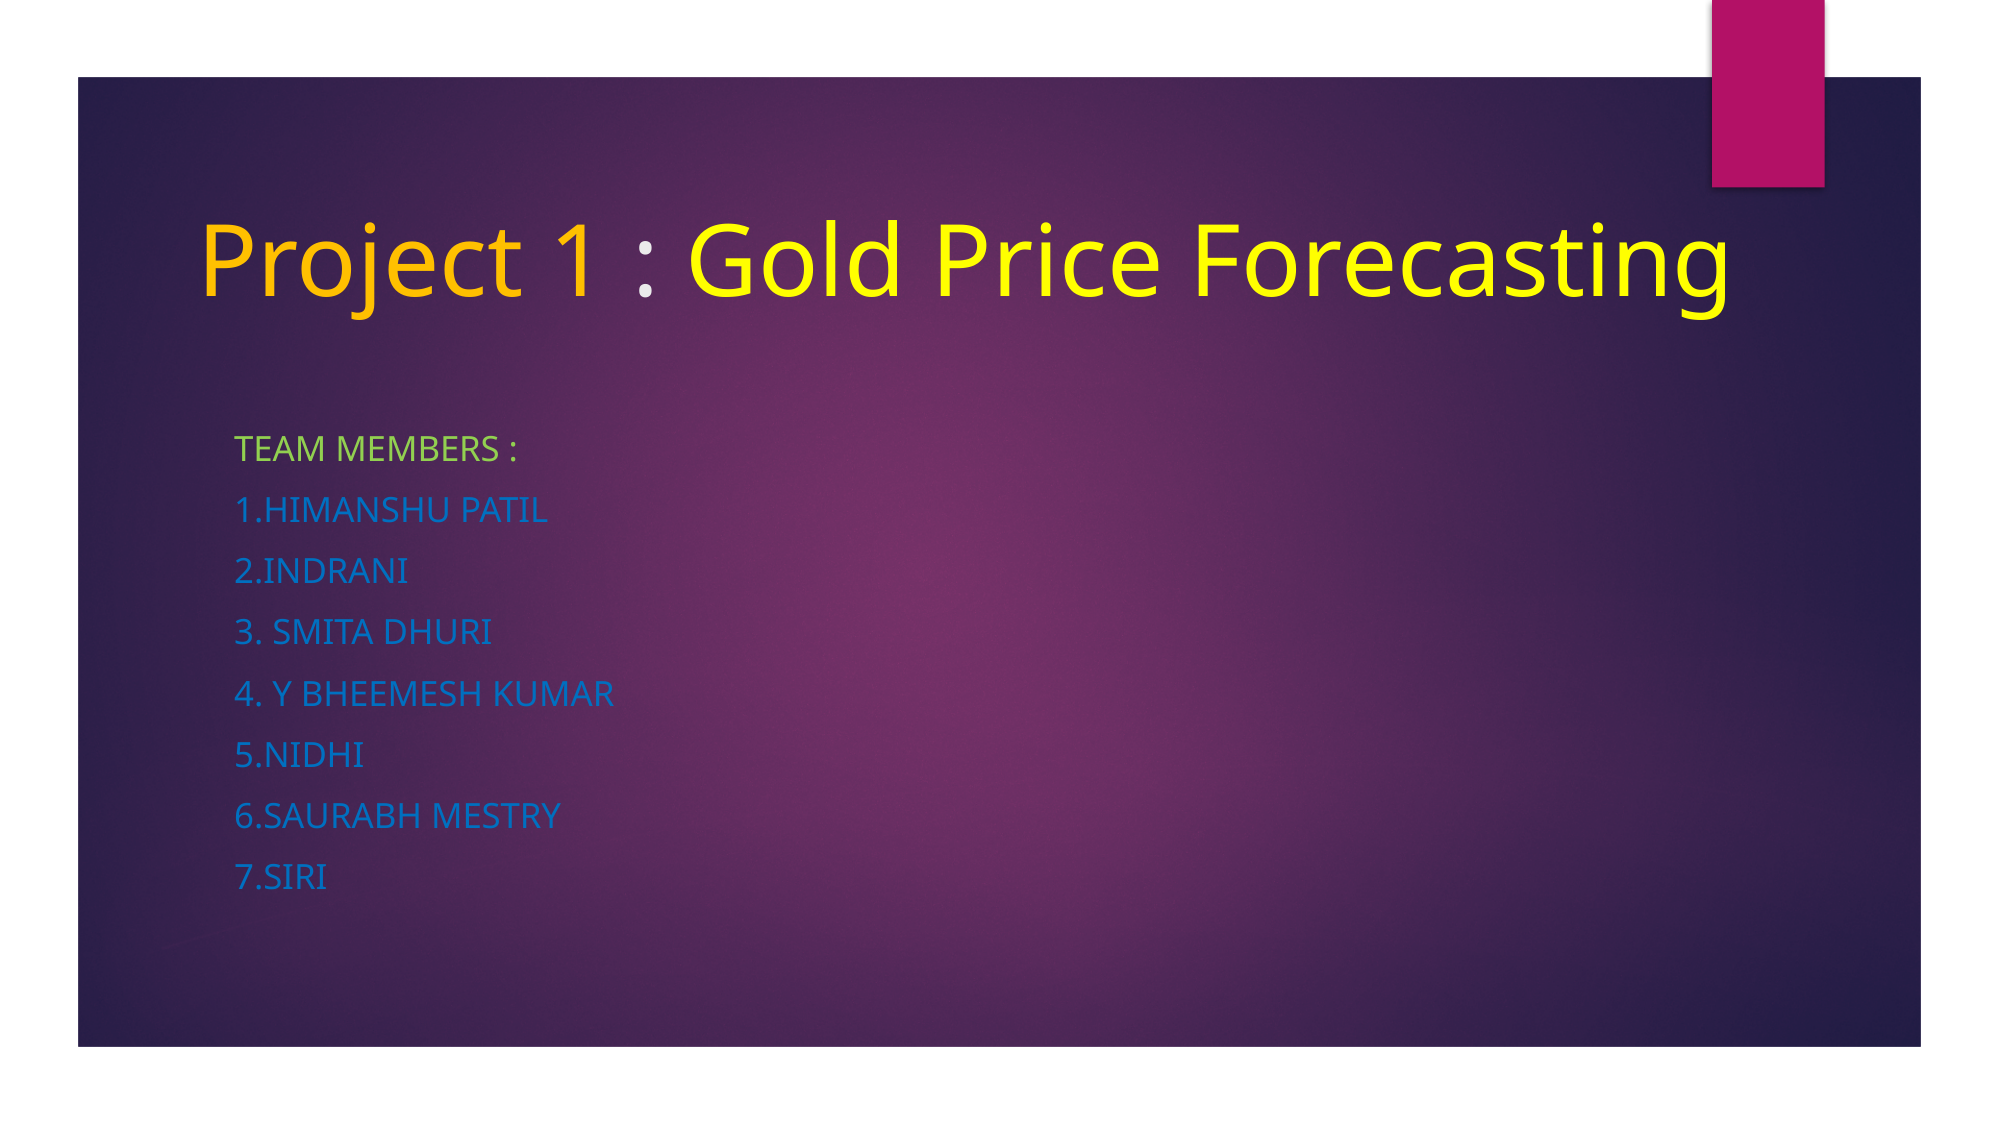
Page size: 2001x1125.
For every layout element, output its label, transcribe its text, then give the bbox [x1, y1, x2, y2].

title Project 1 : Gold Price Forecasting [182, 151, 1881, 324]
picture [79, 78, 1920, 1046]
subtitle TEAM MEMBERS : 1.HIMANSHU PATIL 2.INDRANI 3. SMITA DHURI 4. Y BHEEMESH KUMAR 5.NIDHI 6.SAURABH MESTRY 7.SIRI [219, 418, 1720, 908]
